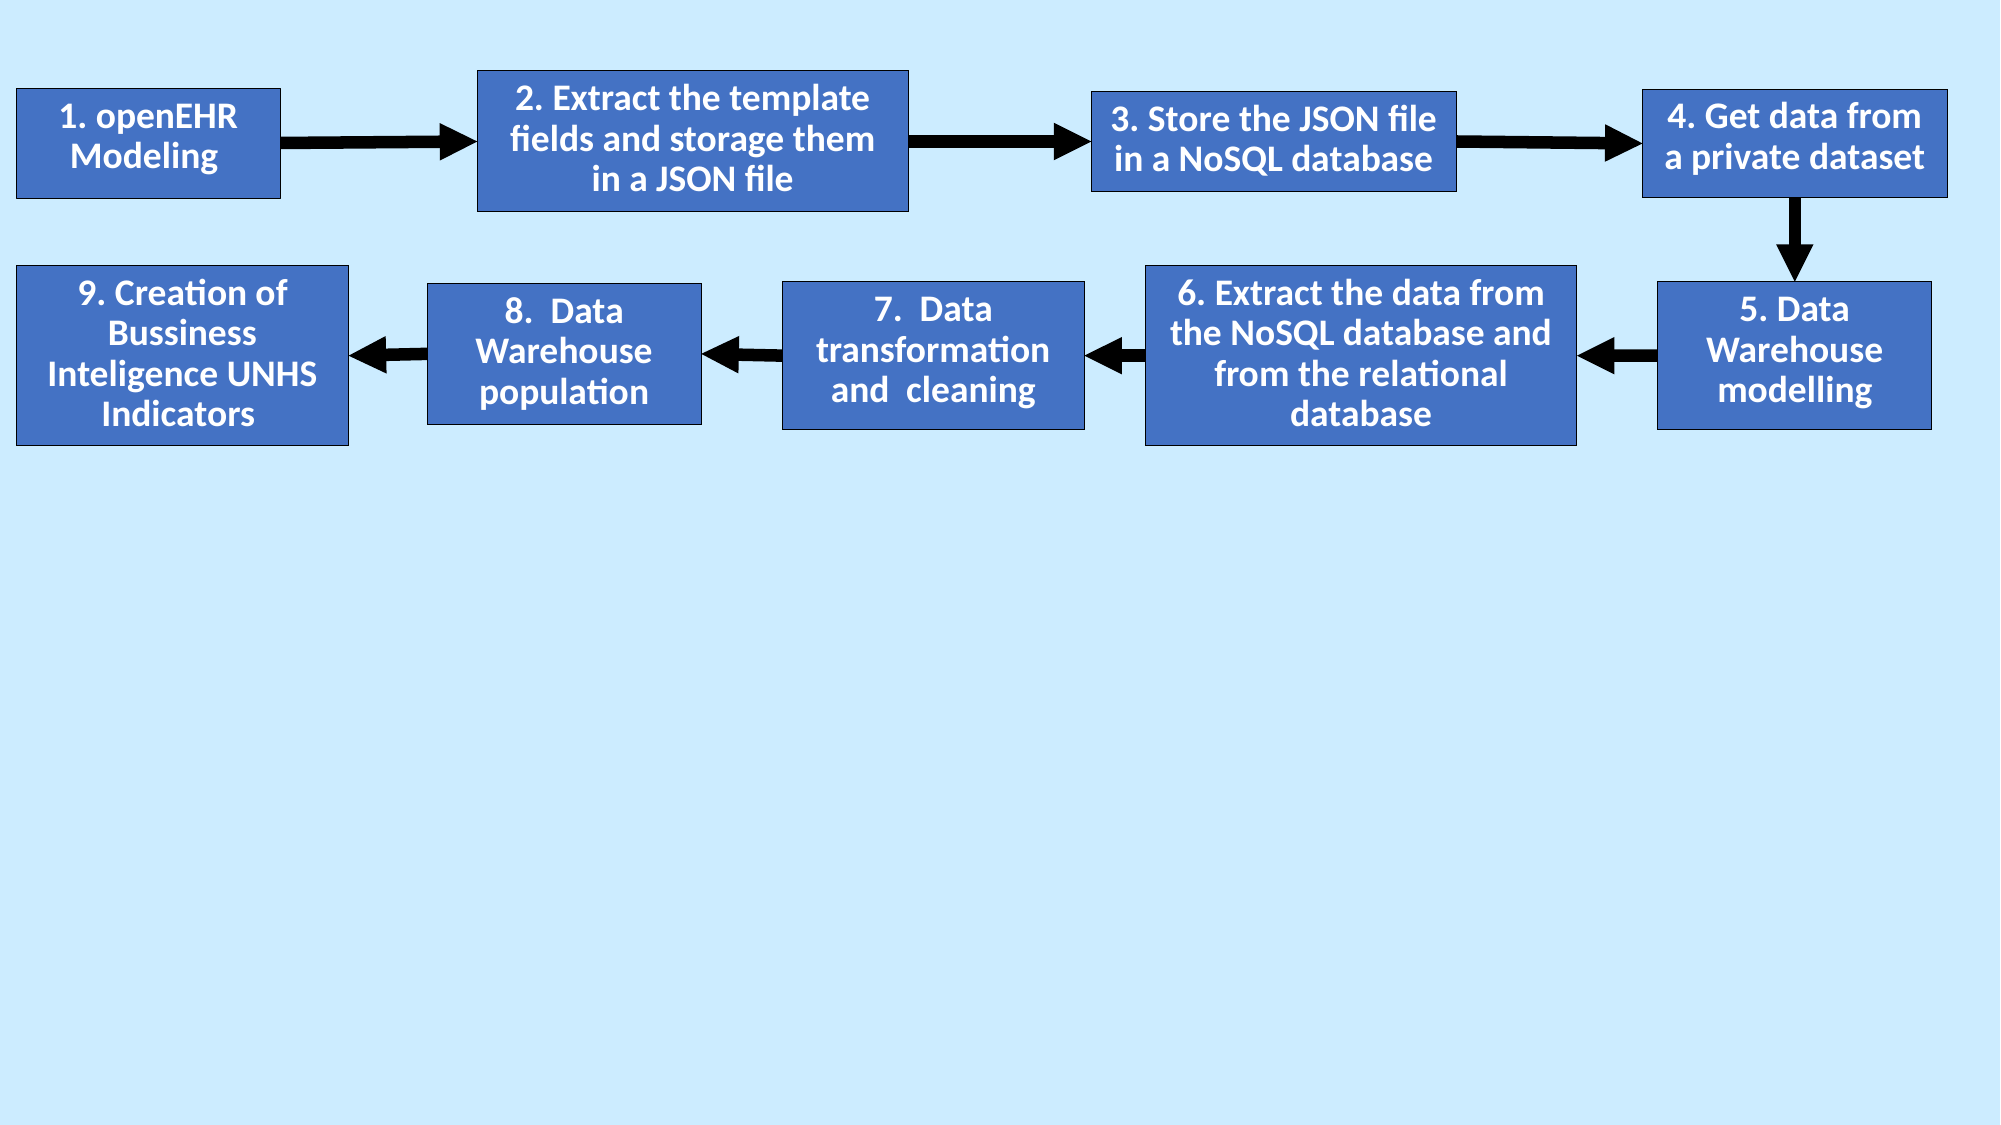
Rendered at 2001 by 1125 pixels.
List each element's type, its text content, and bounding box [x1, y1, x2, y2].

text_box 8. Data Warehouse population [427, 283, 702, 425]
text_box 7. Data transformation and cleaning [782, 281, 1085, 430]
text_box 9. Creation of Bussiness Inteligence UNHS Indicators [16, 265, 349, 446]
text_box 5. Data Warehouse modelling [1657, 281, 1932, 430]
text_box 2. Extract the template fields and storage them in a JSON file [477, 70, 909, 212]
list 1. openEHR Modeling [16, 88, 281, 198]
text_box 4. Get data from a private dataset [1642, 89, 1948, 198]
text_box 3. Store the JSON file in a NoSQL database [1091, 91, 1457, 192]
text_box 6. Extract the data from the NoSQL database and from the relational database [1145, 265, 1577, 446]
